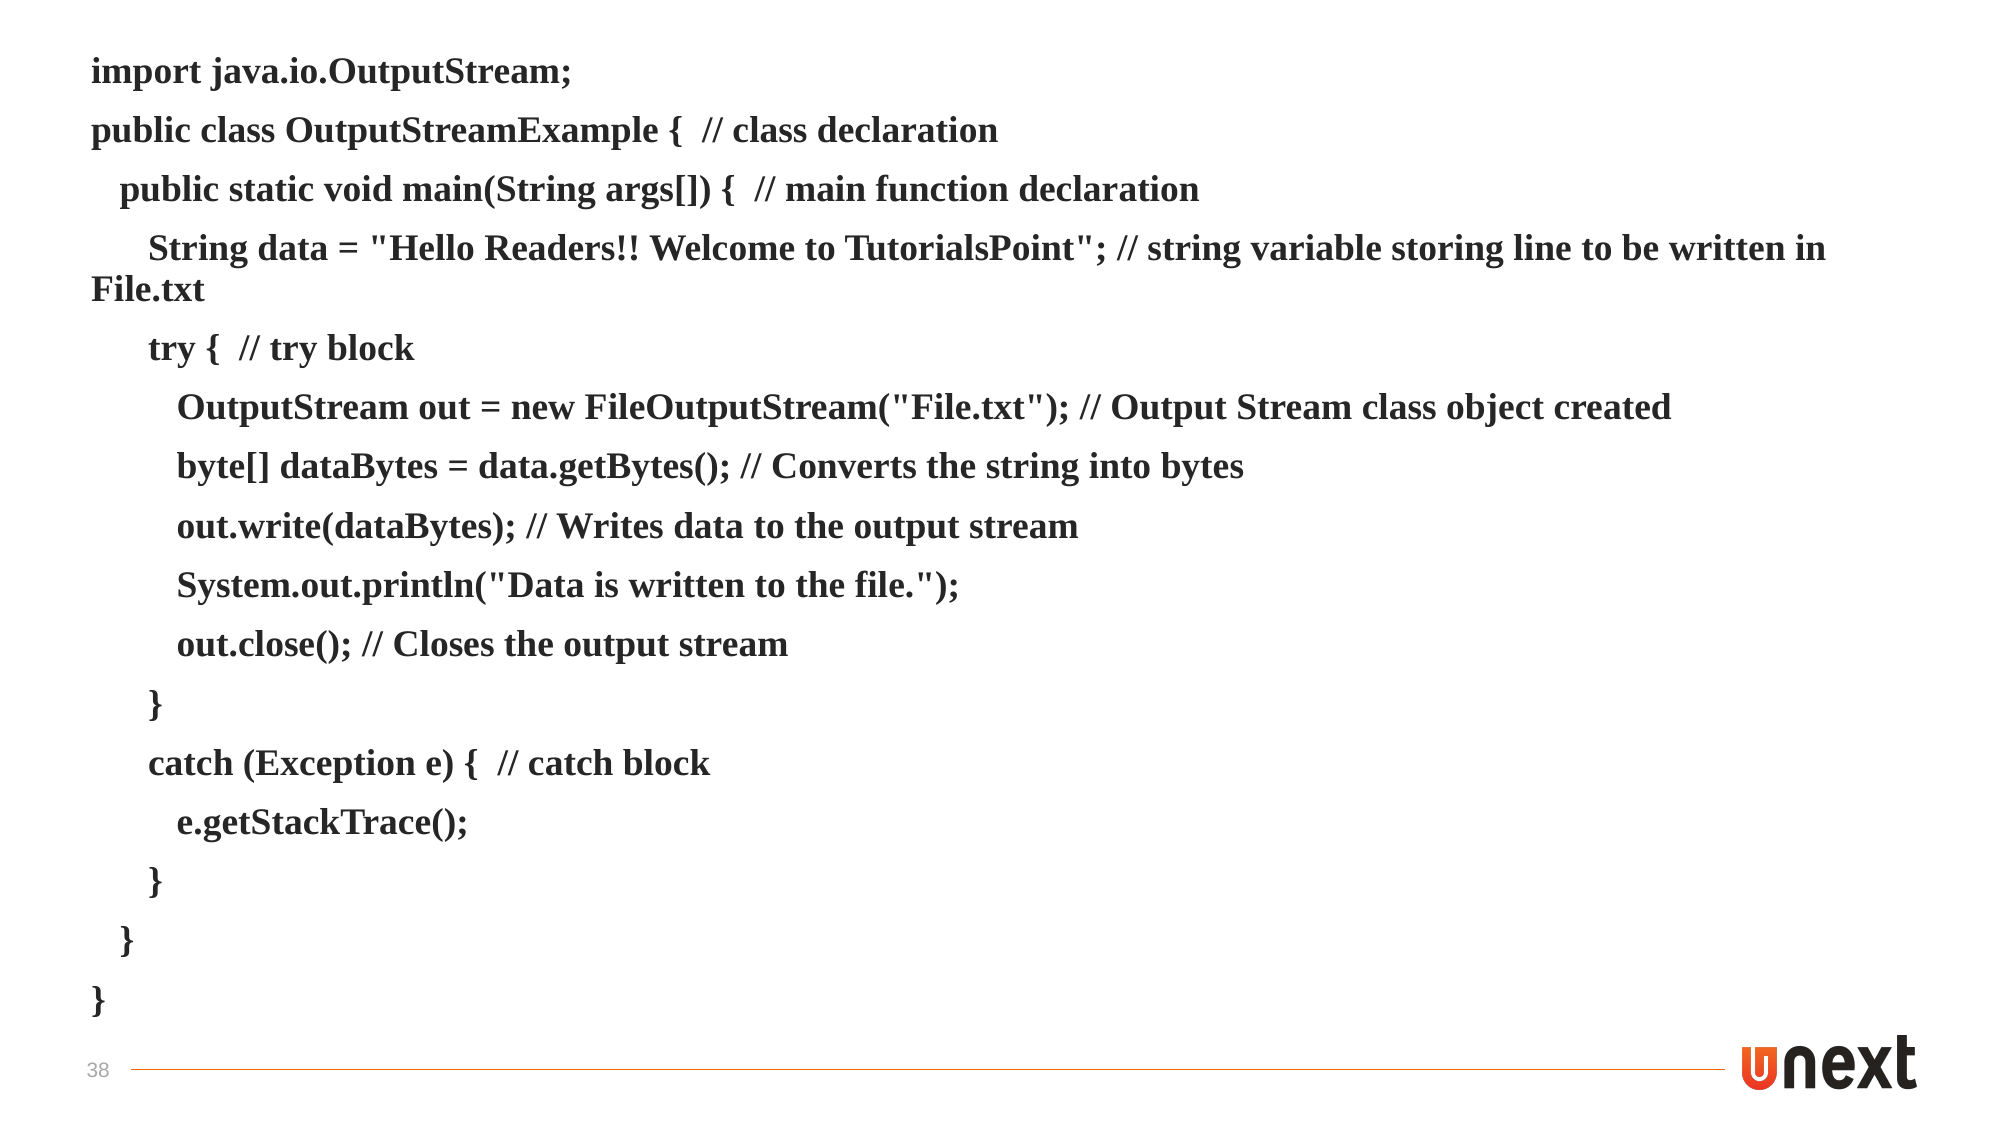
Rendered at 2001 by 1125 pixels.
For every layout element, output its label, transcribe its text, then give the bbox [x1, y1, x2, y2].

slide_number 38 [48, 1047, 110, 1091]
picture [1742, 1035, 1917, 1090]
list import java.io.OutputStream; public class OutputStreamExample { // class declaration public static void main(String args[]) { // main function declaration String data = "Hello Readers!! Welcome to TutorialsPoint"; // string variable storing line to be written in File.txt try { // try block OutputStream out = new FileOutputStream("File.txt"); // Output Stream class object created byte[] dataBytes = data.getBytes(); // Converts the string into bytes out.write(dataBytes); // Writes data to the output stream System.out.println("Data is written to the file."); out.close(); // Closes the output stream } catch (Exception e) { // catch block e.getStackTrace(); } } } [76, 43, 1924, 1033]
